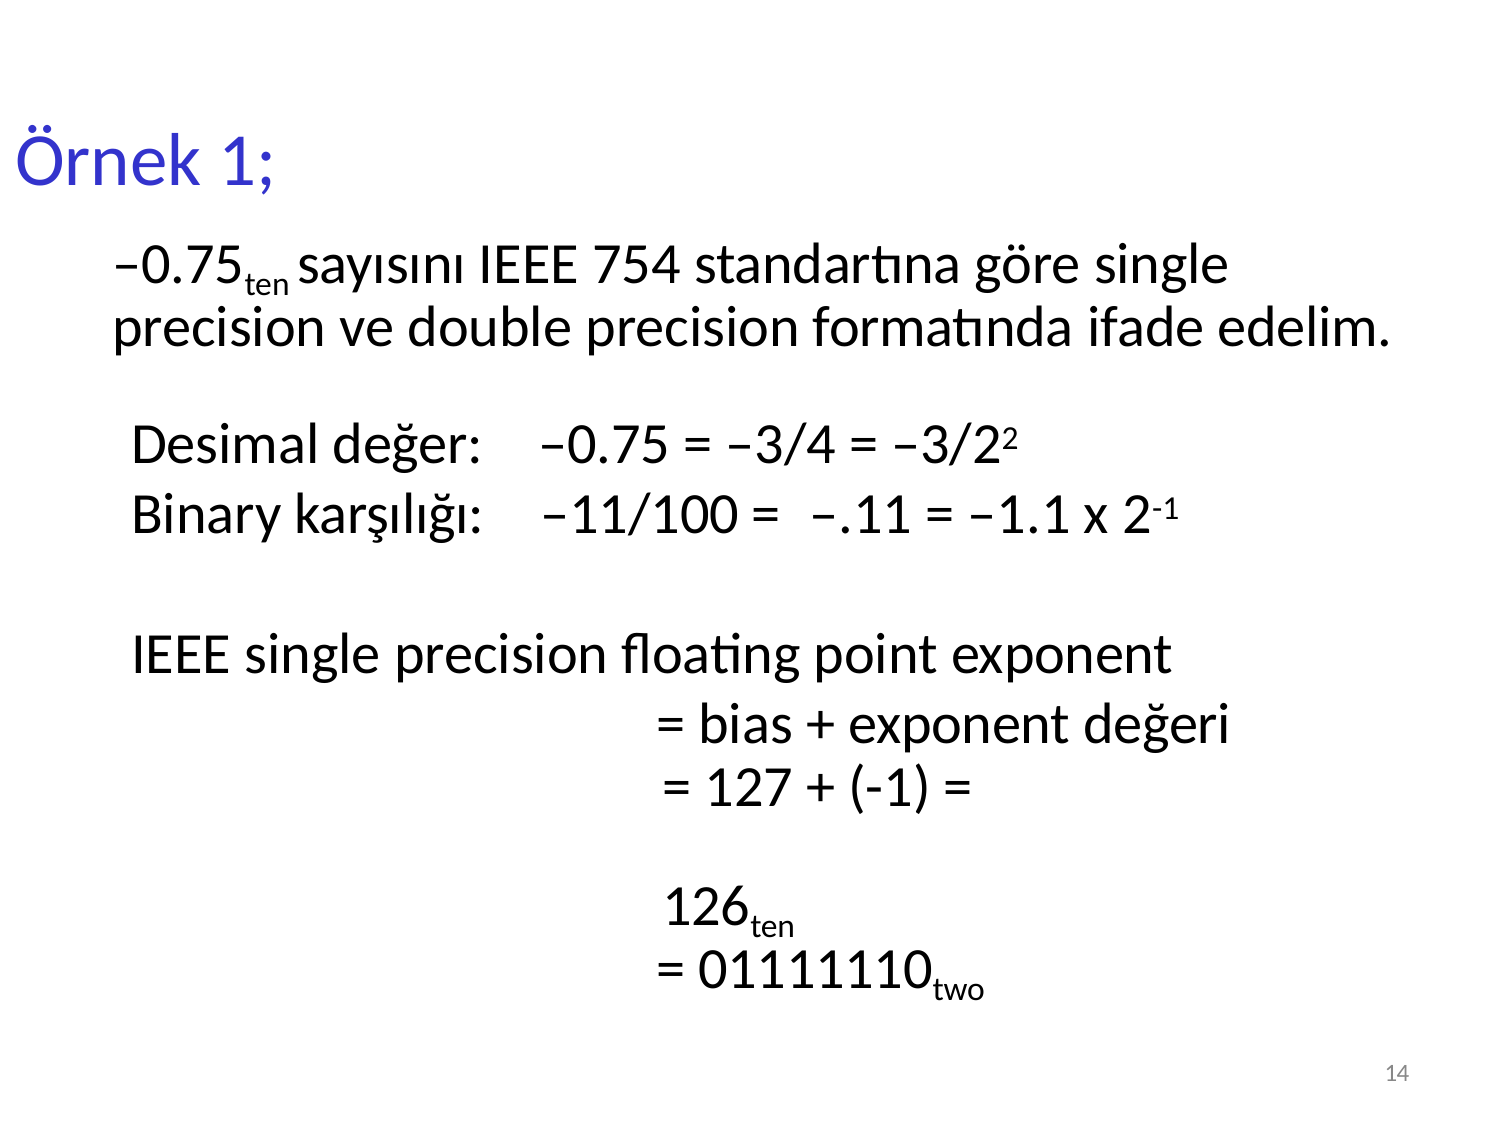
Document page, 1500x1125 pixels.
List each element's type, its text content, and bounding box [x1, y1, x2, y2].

slide_number 14 [1378, 1060, 1419, 1125]
text_box –0.75ten sayısını IEEE 754 standartına göre single precision ve double precision formatında ifade edelim. Desimal değer: –0.75 = –3/4 = –3/22 Binary karşılığı: –11/100 = –.11 = –1.1 x 2-1 IEEE single precision floating point exponent = bias + exponent değeri = 127 + (-1) = 126ten = 01111110two [103, 230, 1407, 1008]
title Örnek 1; [12, 108, 279, 299]
